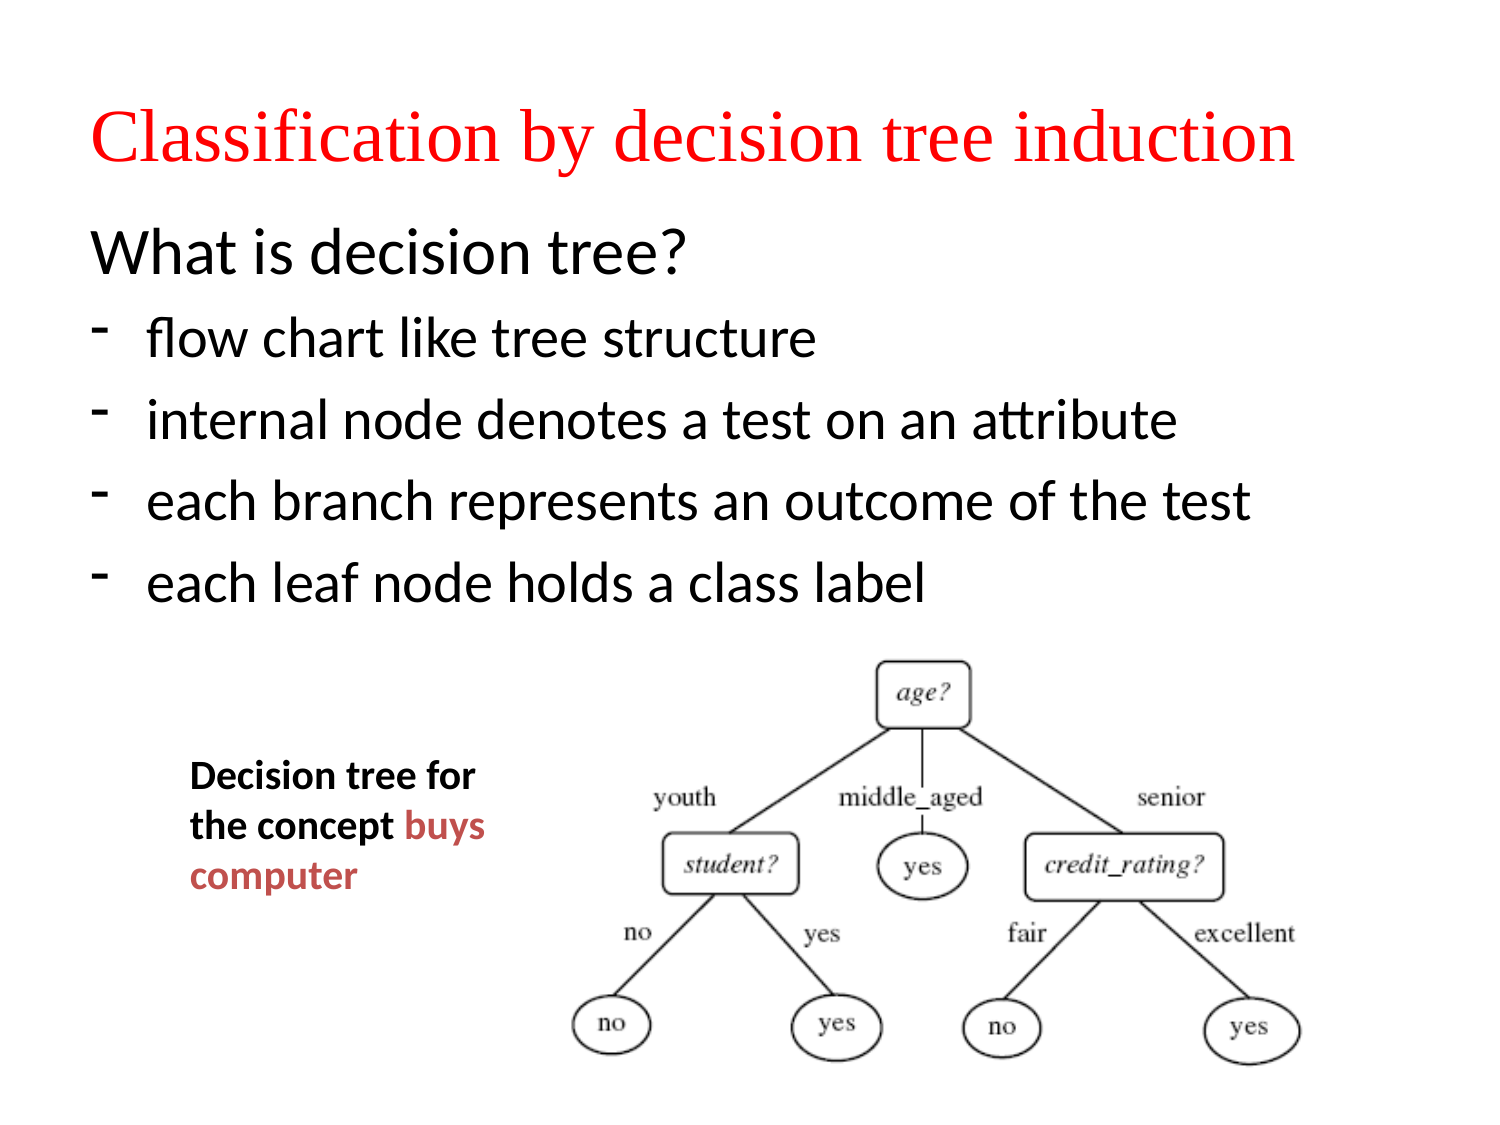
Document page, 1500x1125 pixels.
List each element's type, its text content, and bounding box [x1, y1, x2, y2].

picture [512, 612, 1376, 1082]
list What is decision tree? flow chart like tree structure internal node denotes a test on an attribute each branch represents an outcome of the test each leaf node holds a class label [75, 200, 1425, 943]
title Classification by decision tree induction [75, 37, 1425, 200]
text_box Decision tree for the concept buys computer [174, 740, 507, 905]
